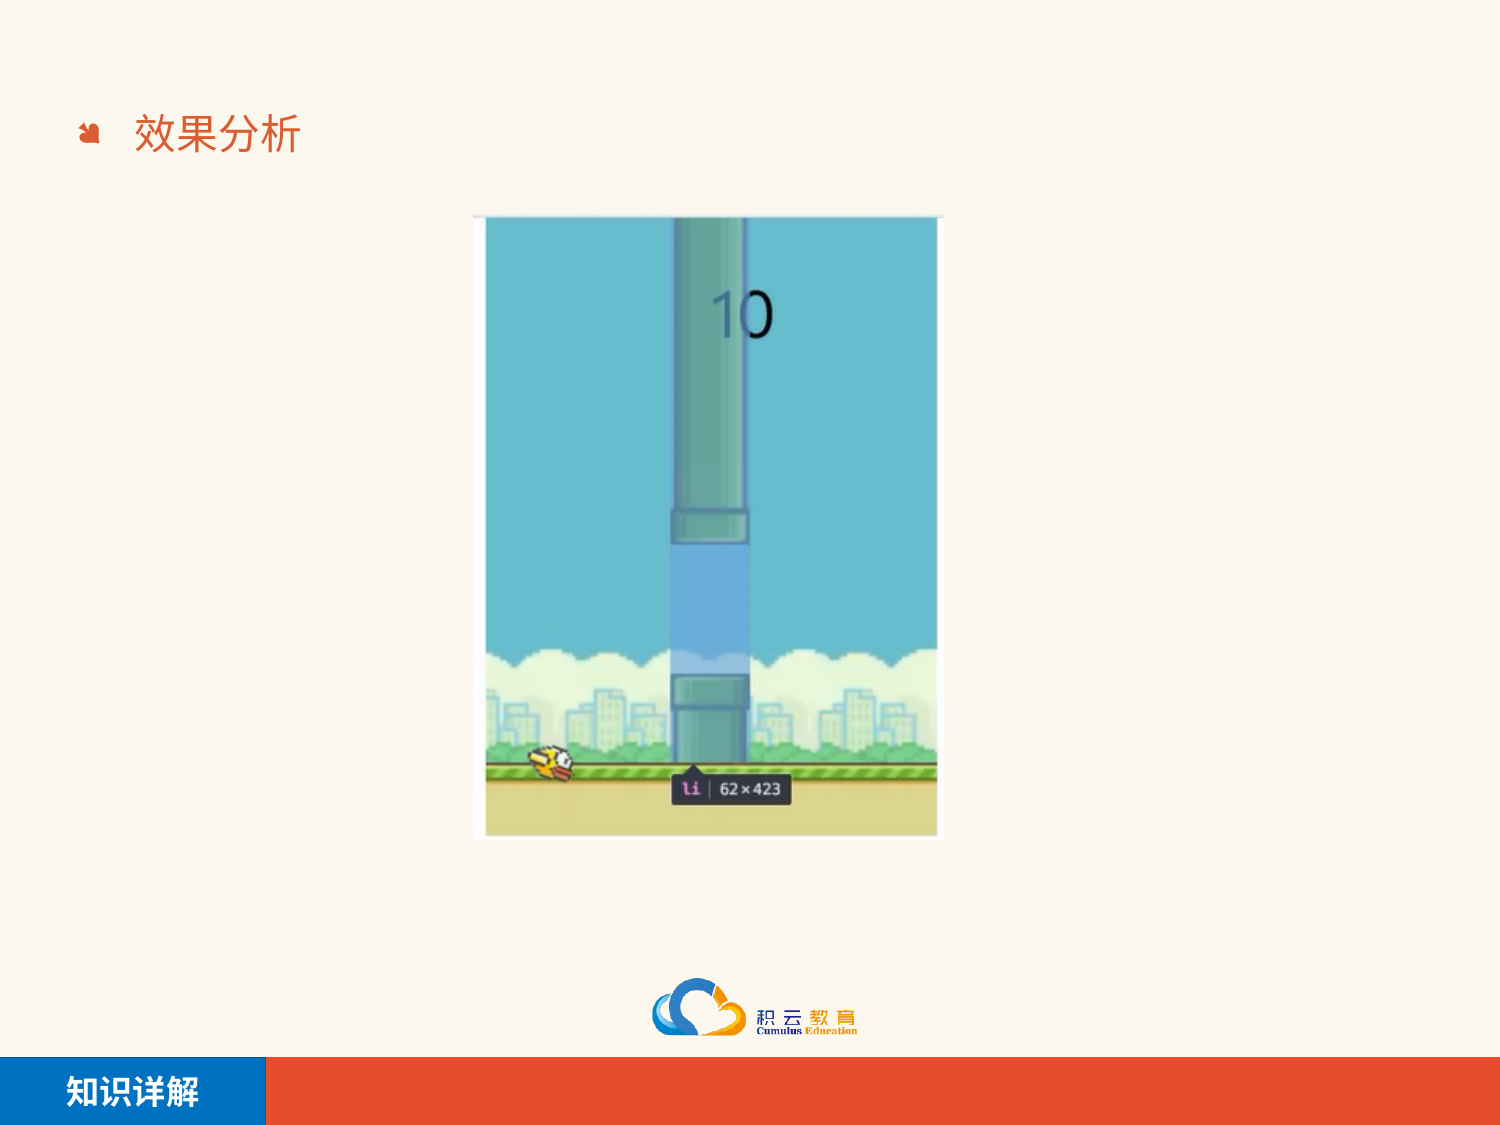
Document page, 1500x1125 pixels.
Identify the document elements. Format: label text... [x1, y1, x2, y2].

picture [643, 971, 869, 1044]
list 效果分析 [68, 74, 1430, 791]
picture [473, 214, 945, 840]
